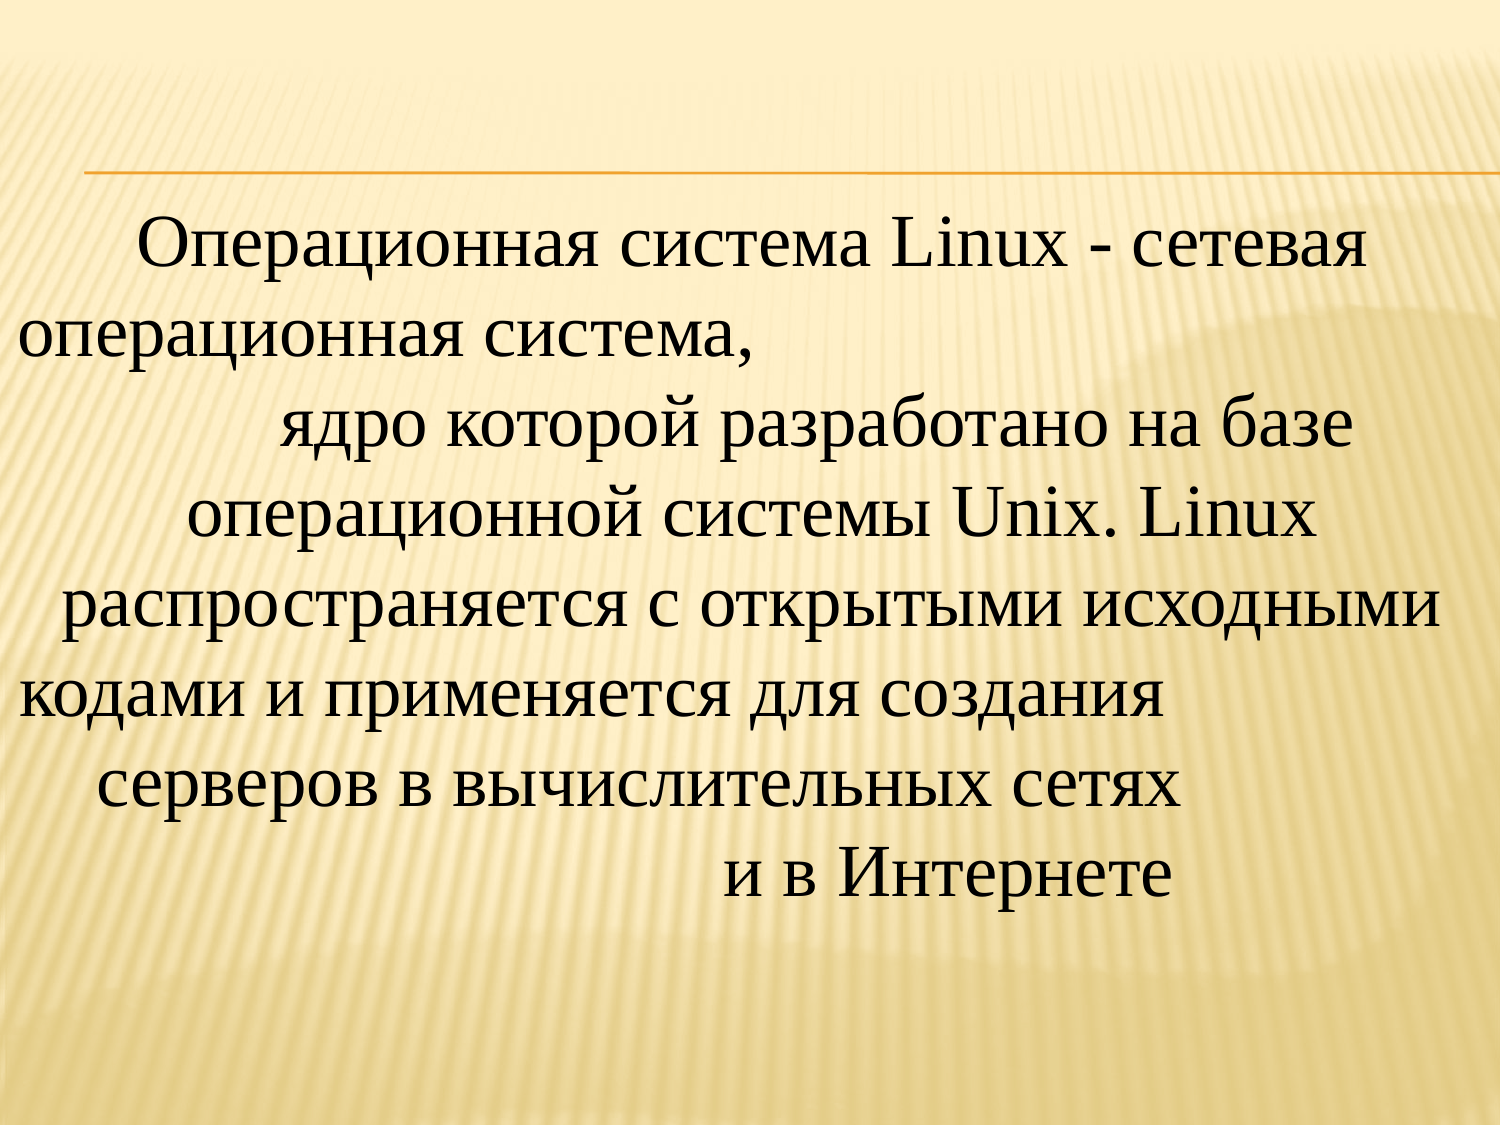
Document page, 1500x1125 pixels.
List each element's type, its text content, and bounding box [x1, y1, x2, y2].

list Операционная система Linux - сетевая операционная система, ядро которой разработано на базе операционной системы Unix. Linux распространяется с открытыми исходными кодами и применяется для создания серверов в вычислительных сетях и в Интернете [2, 184, 1500, 1102]
